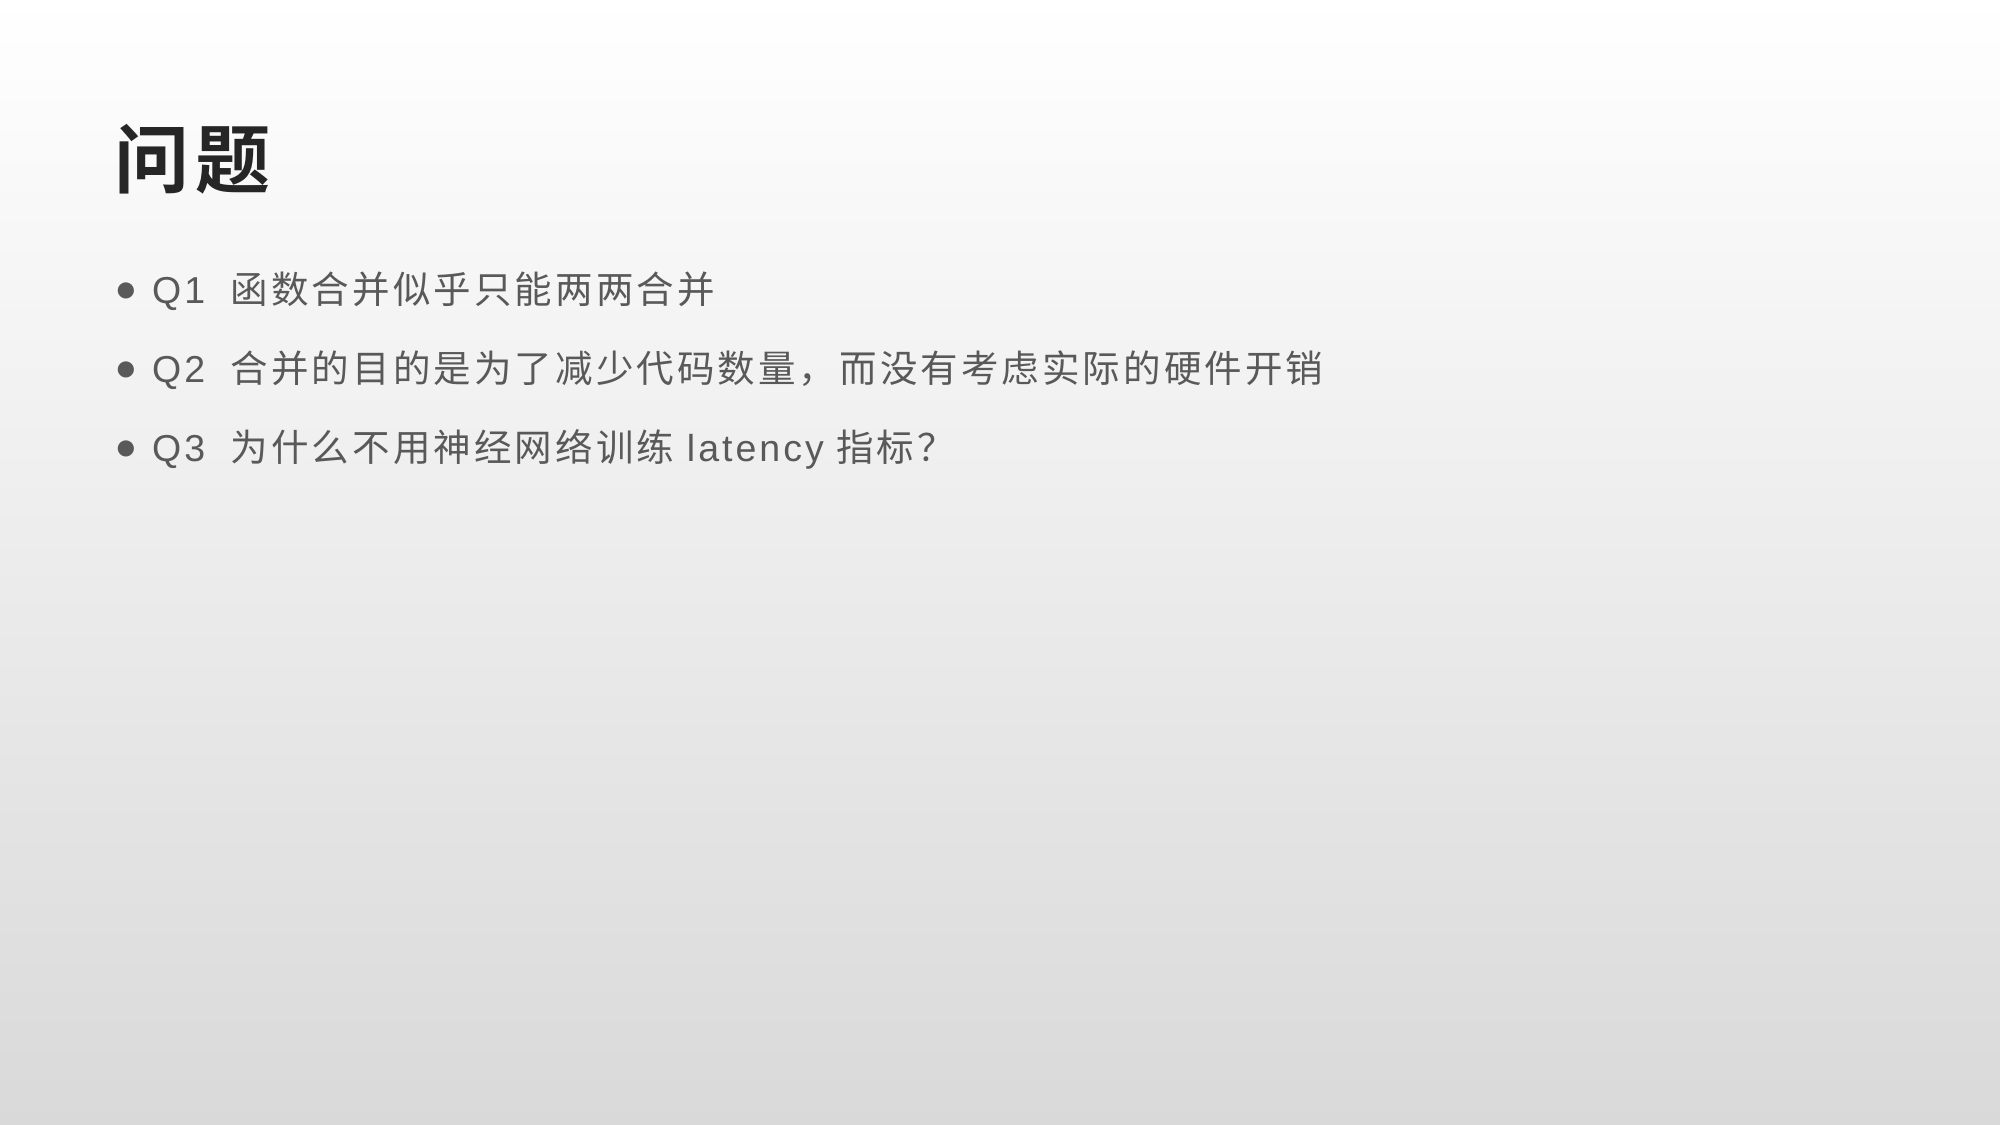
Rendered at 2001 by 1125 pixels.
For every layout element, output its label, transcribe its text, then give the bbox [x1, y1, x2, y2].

list Q1 函数合并似乎只能两两合并 Q2 合并的目的是为了减少代码数量，而没有考虑实际的硬件开销 Q3 为什么不用神经网络训练latency指标？ [99, 244, 1900, 1026]
title 问题 [99, 99, 1900, 216]
